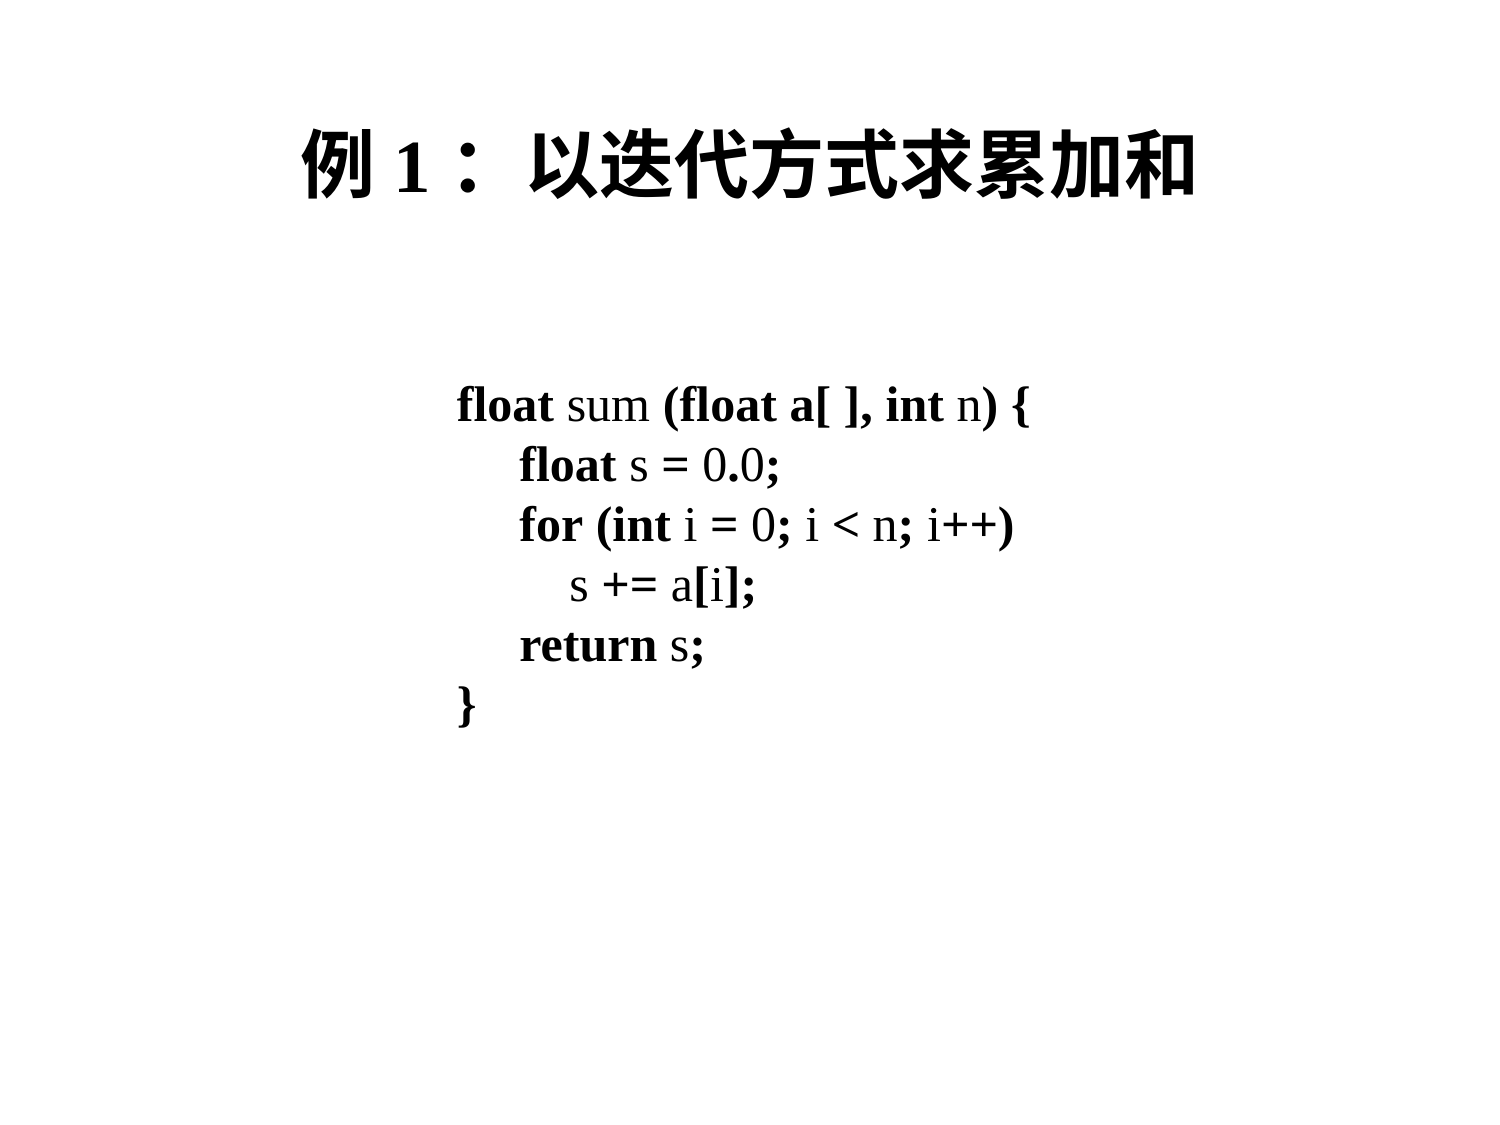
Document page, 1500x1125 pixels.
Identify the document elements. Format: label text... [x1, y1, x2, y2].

text_box float sum (float a[ ], int n) { float s = 0.0; for (int i = 0; i < n; i++) s += a[i]; return s; } [438, 361, 1062, 741]
title 例1：以迭代方式求累加和 [103, 59, 1397, 278]
